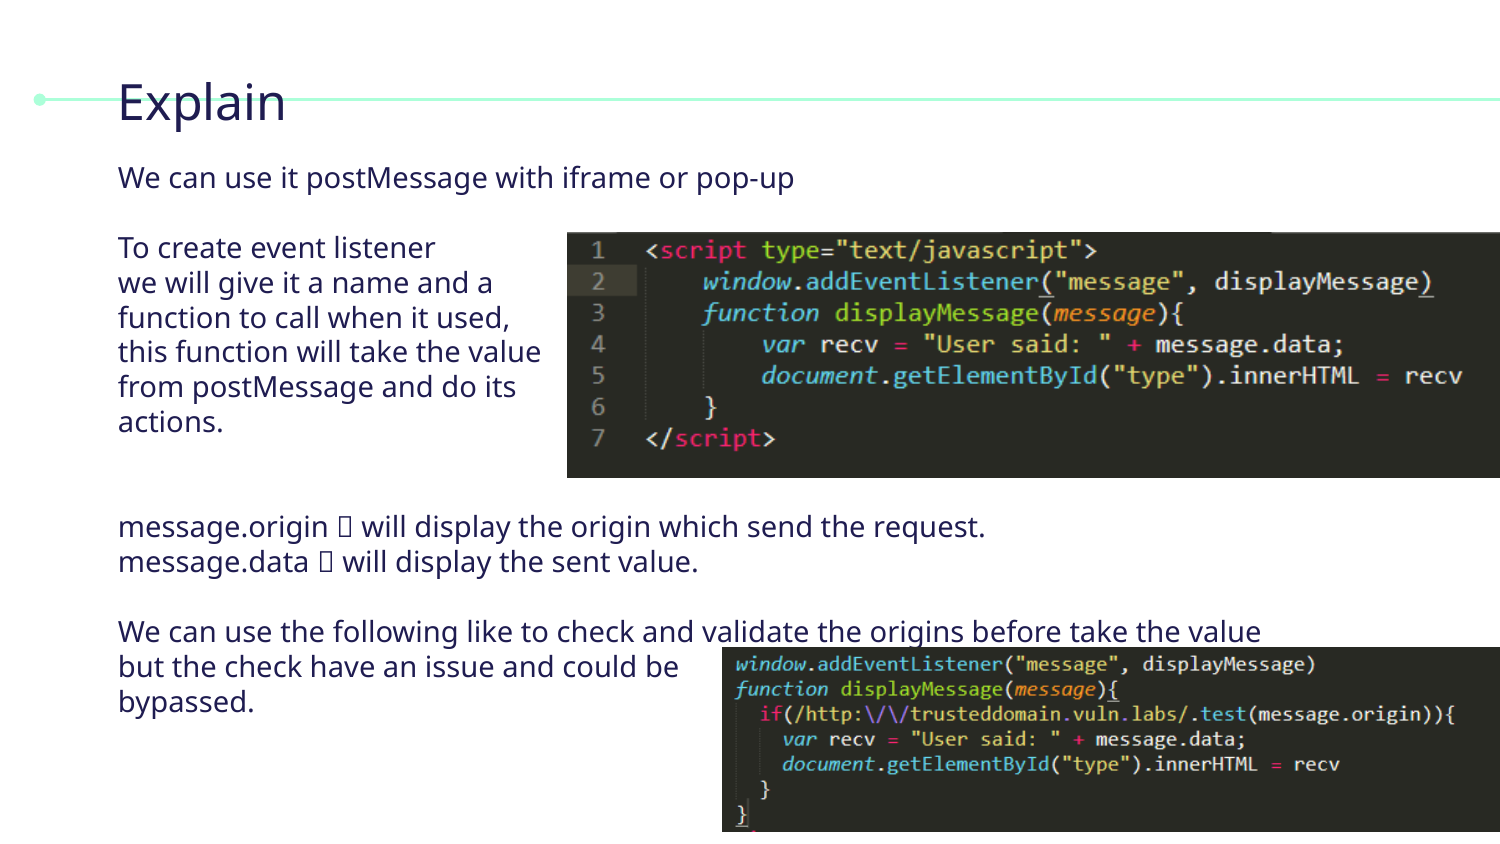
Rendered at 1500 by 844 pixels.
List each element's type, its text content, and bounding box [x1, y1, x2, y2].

list We can use it postMessage with iframe or pop-up To create event listener we will give it a name and a function to call when it used, this function will take the value from postMessage and do its actions. message.origin  will display the origin which send the request. message.data  will display the sent value. We can use the following like to check and validate the origins before take the value but the check have an issue and could be bypassed. [102, 144, 1304, 724]
title Explain [102, 55, 1101, 144]
picture [721, 647, 1500, 832]
picture [566, 232, 1500, 479]
